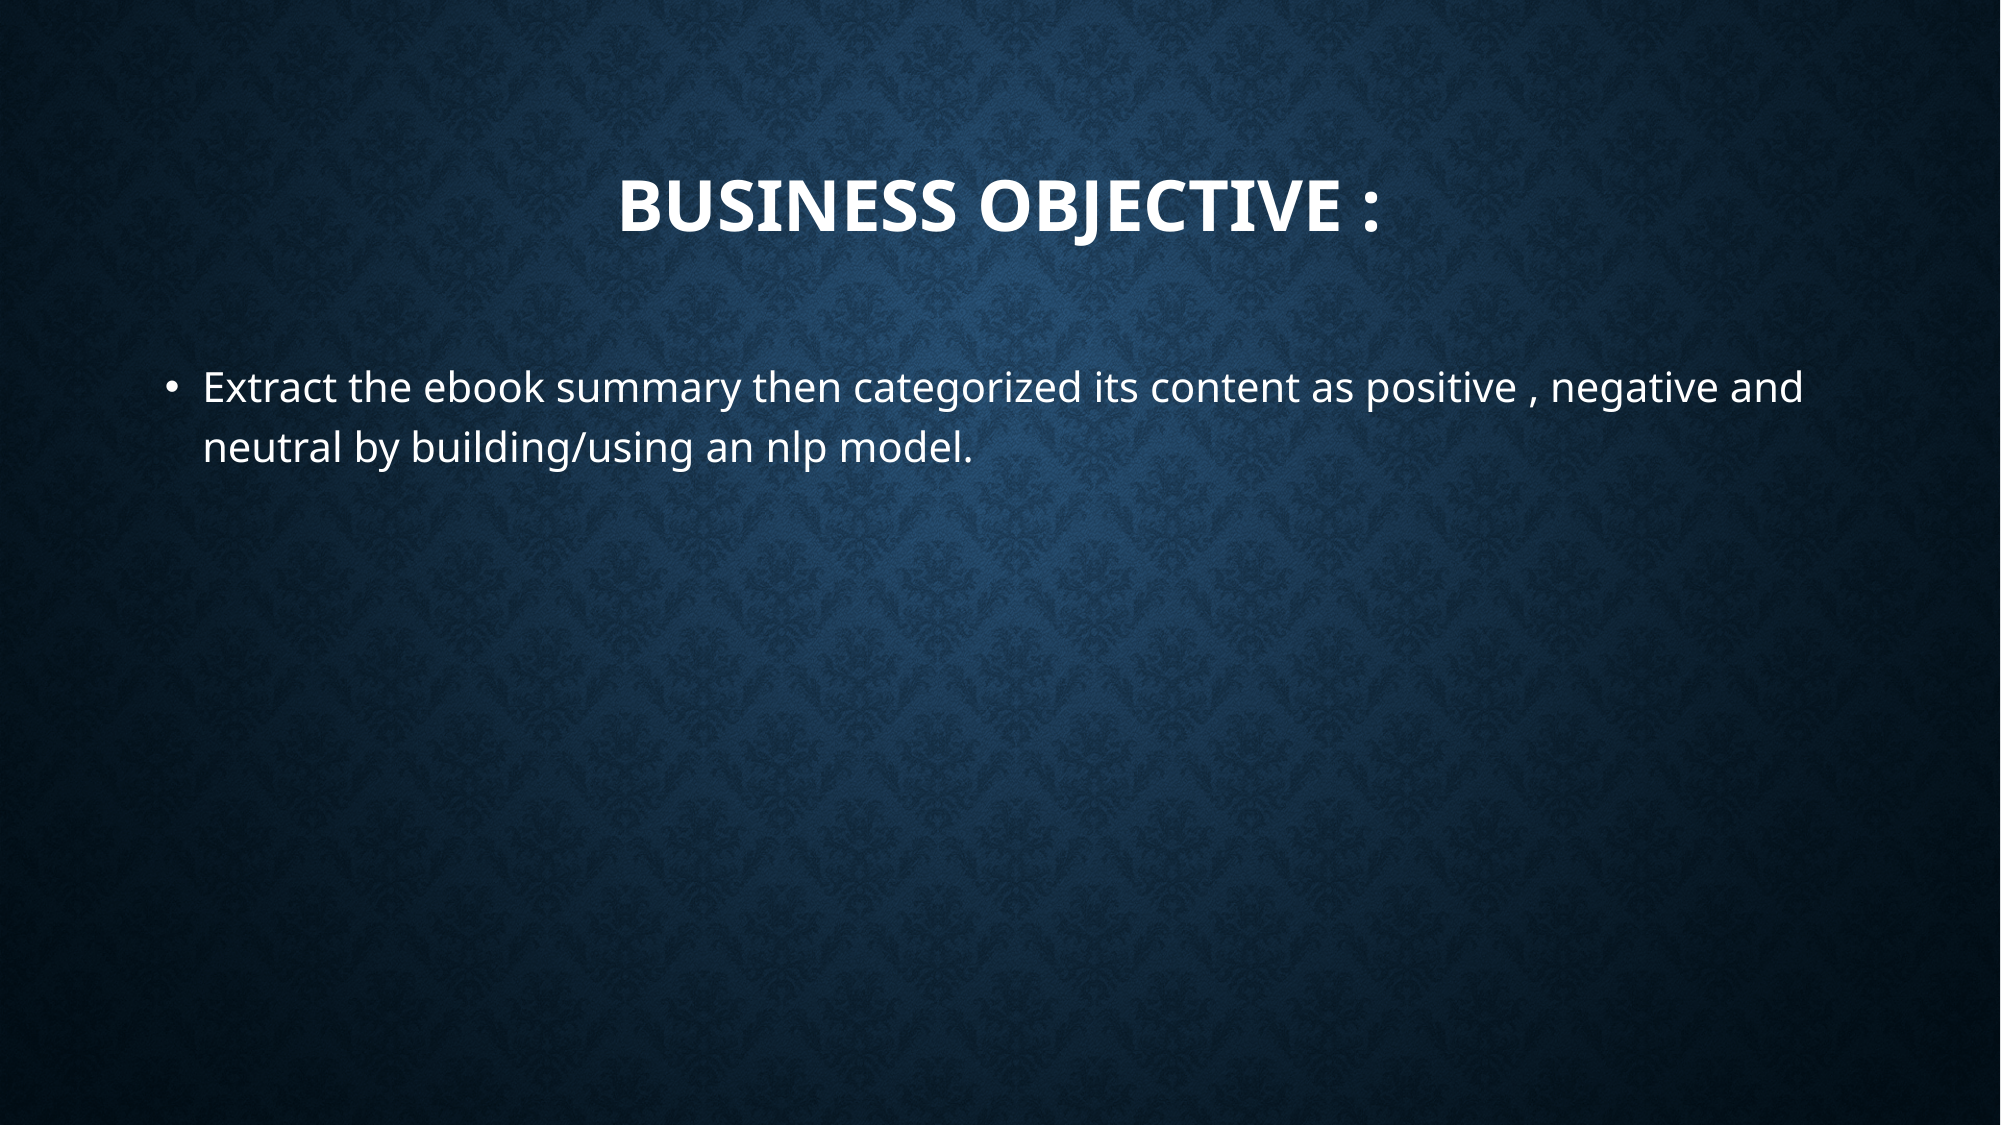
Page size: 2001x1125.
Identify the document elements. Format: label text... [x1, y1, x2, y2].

title Business Objective : [149, 99, 1849, 318]
list Extract the ebook summary then categorized its content as positive , negative and neutral by building/using an nlp model. [149, 343, 1849, 950]
